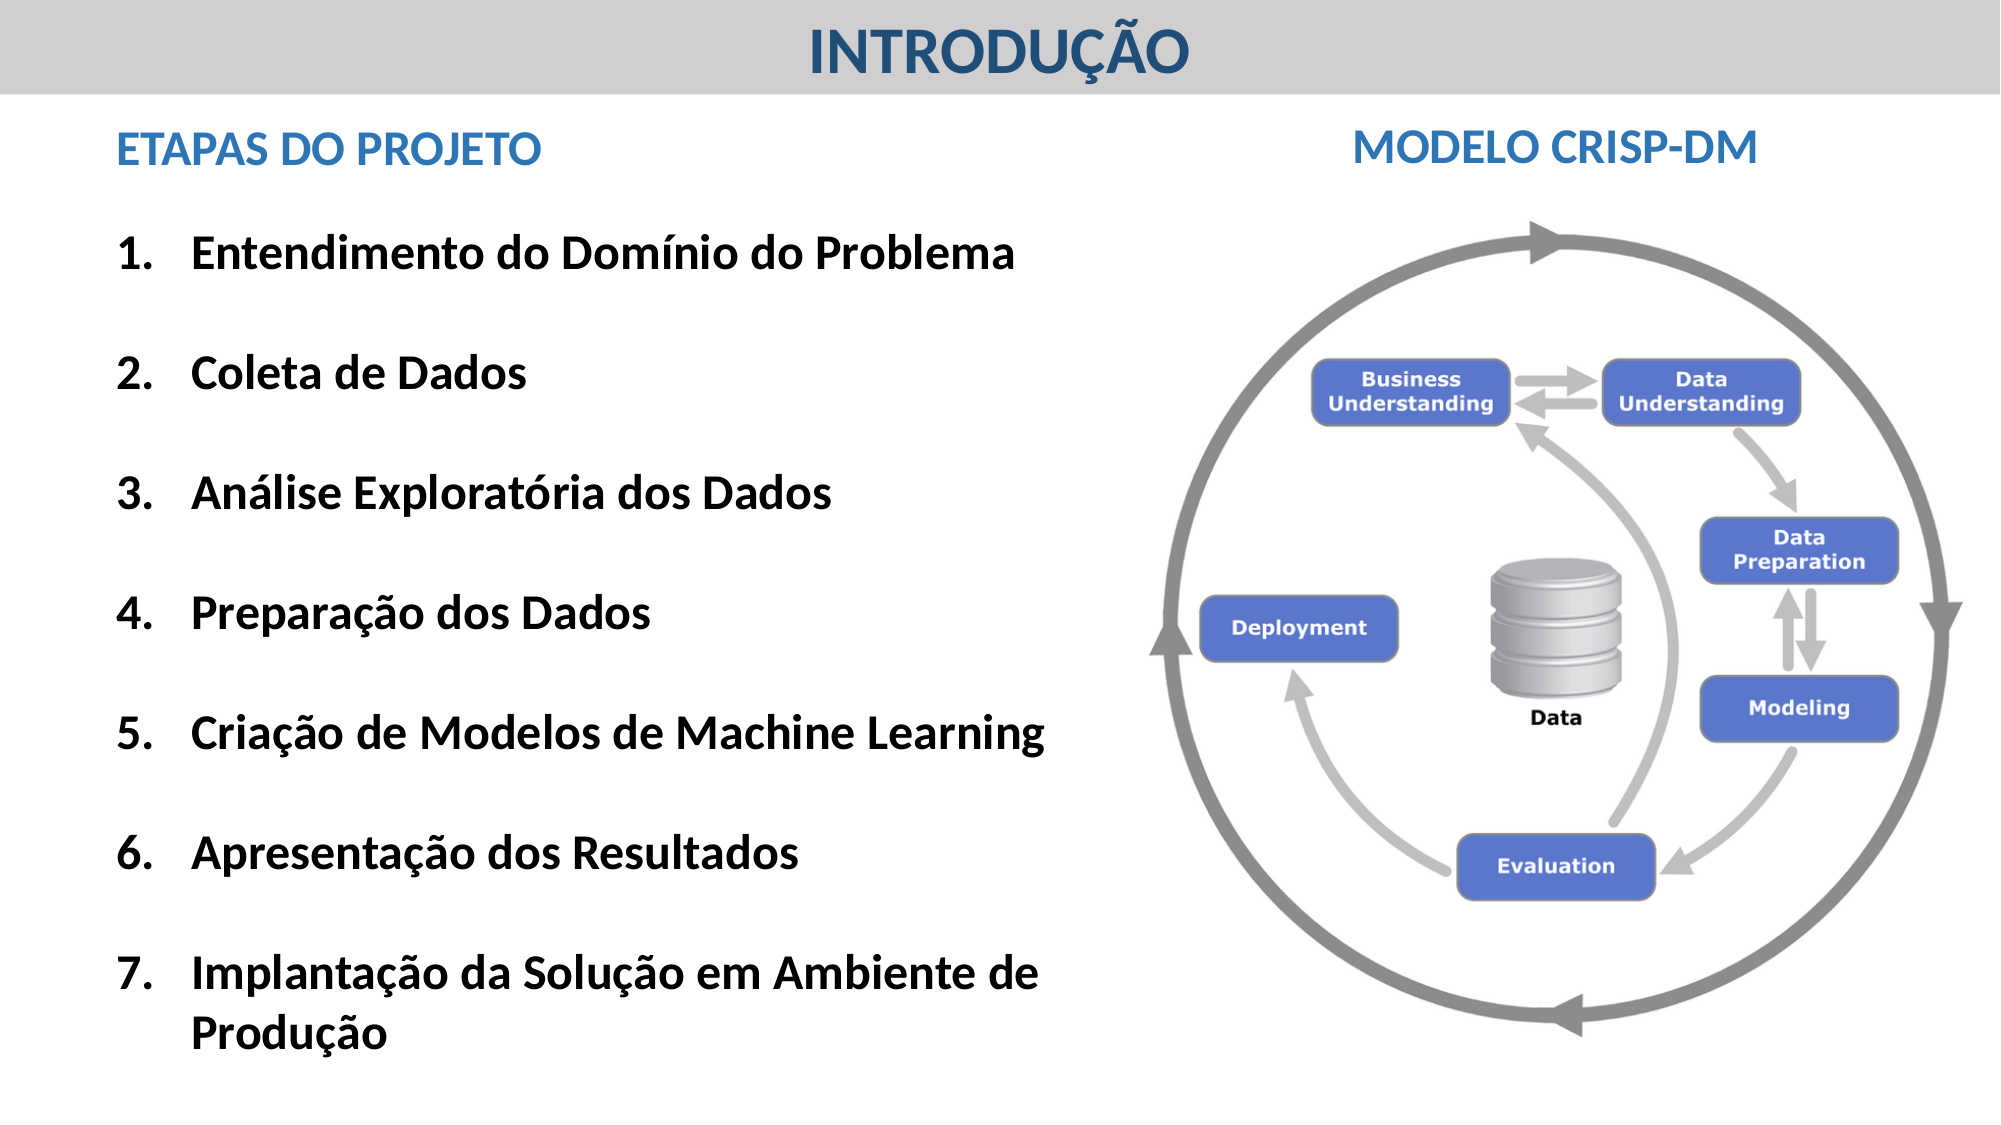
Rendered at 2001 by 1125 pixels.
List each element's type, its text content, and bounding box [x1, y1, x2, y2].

picture [1149, 220, 1963, 1038]
text_box ETAPAS DO PROJETO [101, 108, 914, 184]
text_box Entendimento do Domínio do Problema Coleta de Dados Análise Exploratória dos Dados Preparação dos Dados Criação de Modelos de Machine Learning Apresentação dos Resultados Implantação da Solução em Ambiente de Produção [101, 212, 1070, 1068]
text_box MODELO CRISP-DM [1149, 106, 1962, 182]
text_box INTRODUÇÃO [0, 0, 2000, 95]
